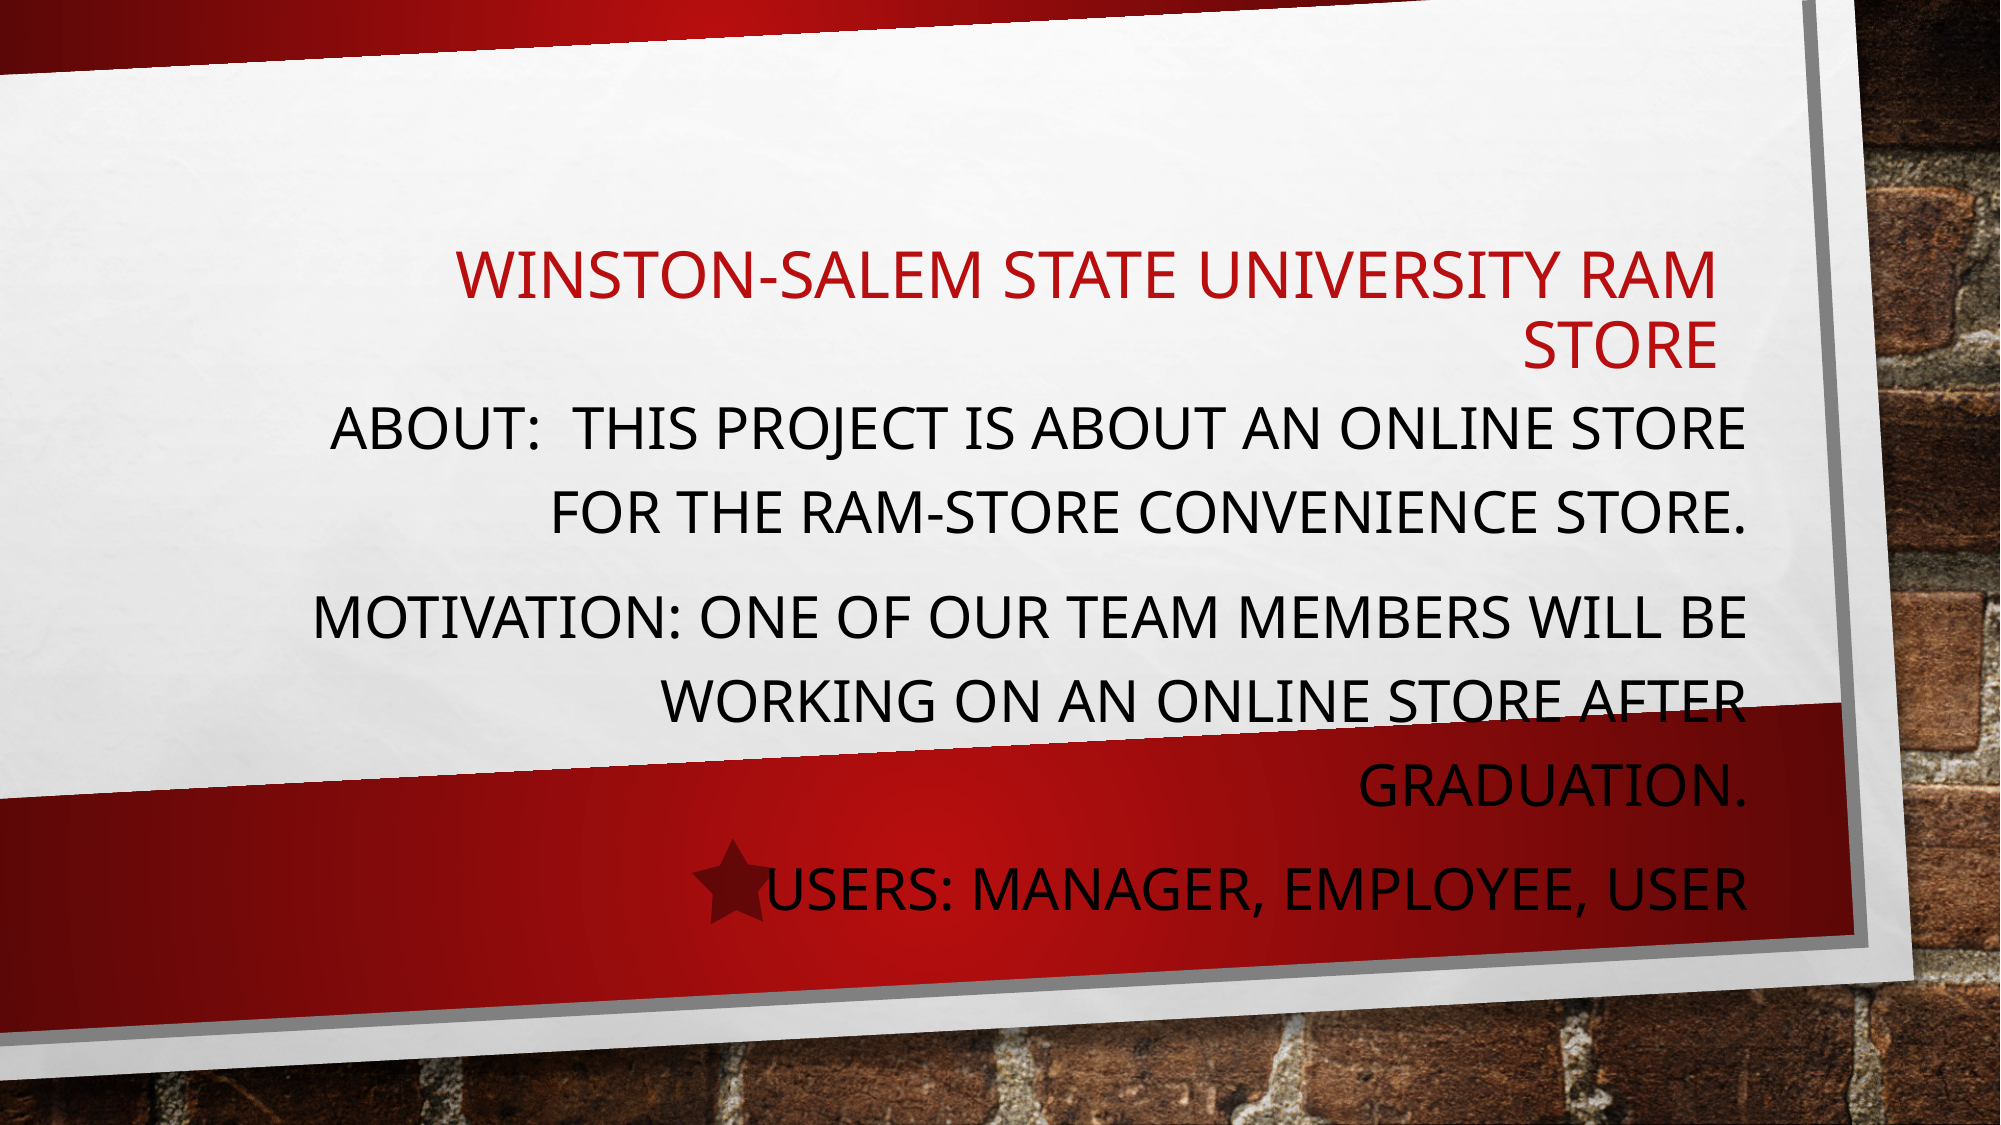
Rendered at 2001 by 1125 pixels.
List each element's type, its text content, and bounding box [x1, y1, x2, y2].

subtitle About: This project is about an online store for the RAM-store convenience store. Motivation: One of our team members will be working on an online store after graduation. Users: Manager, Employee, User [249, 369, 1765, 938]
picture [0, 0, 2000, 1125]
title Winston-Salem State University Ram Store [249, 234, 1735, 369]
